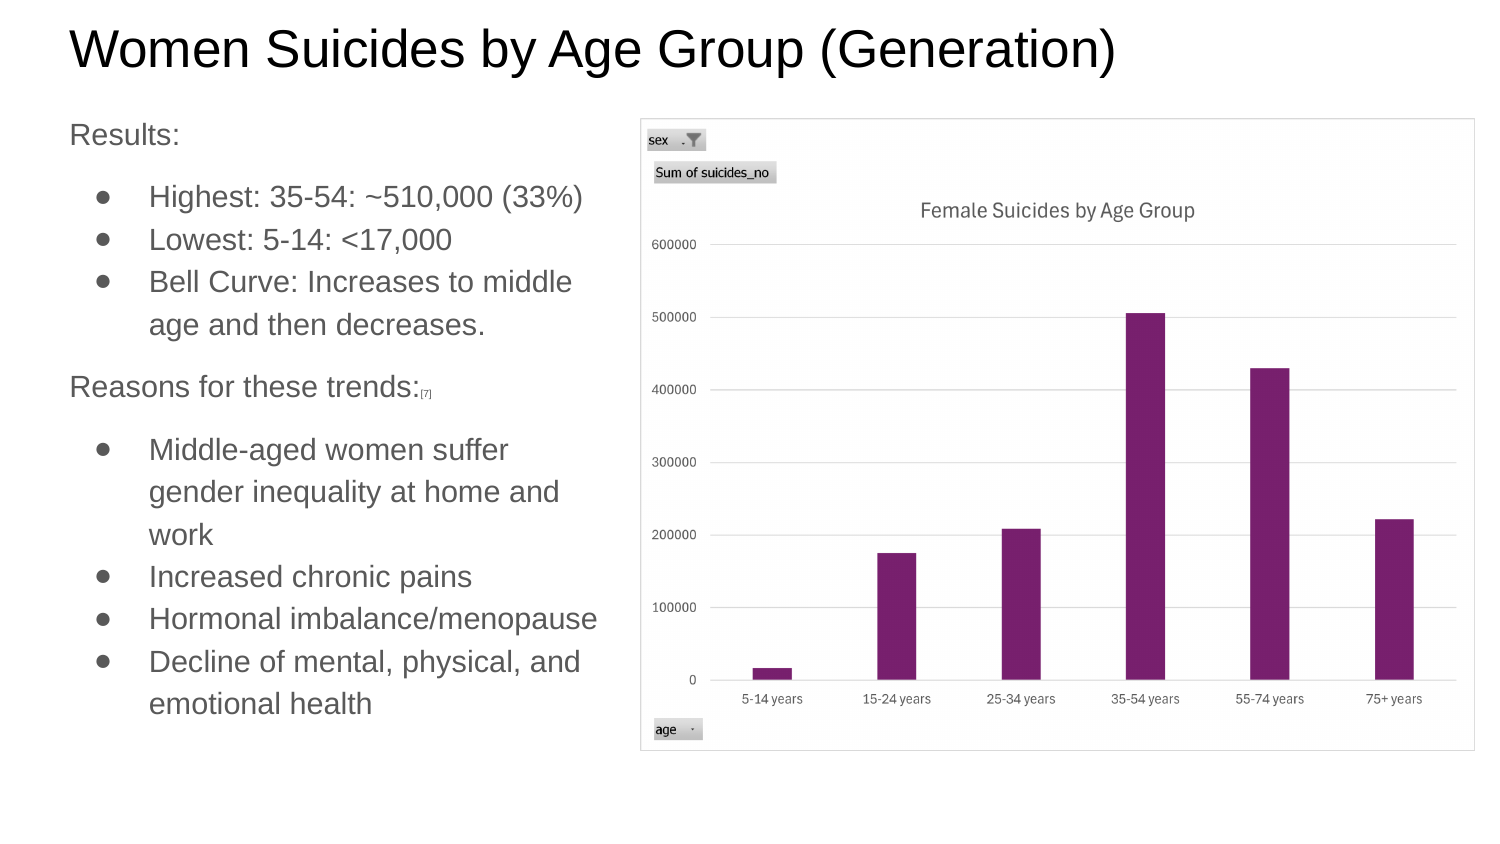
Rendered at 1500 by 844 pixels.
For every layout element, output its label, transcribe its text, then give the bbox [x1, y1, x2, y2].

title Women Suicides by Age Group (Generation) [54, 0, 1453, 94]
picture [640, 118, 1476, 751]
list Results: Highest: 35-54: ~510,000 (33%) Lowest: 5-14: <17,000 Bell Curve: Increases to middle age and then decreases. Reasons for these trends:[7] Middle-aged women suffer gender inequality at home and work Increased chronic pains Hormonal imbalance/menopause Decline of mental, physical, and emotional health [54, 93, 616, 751]
